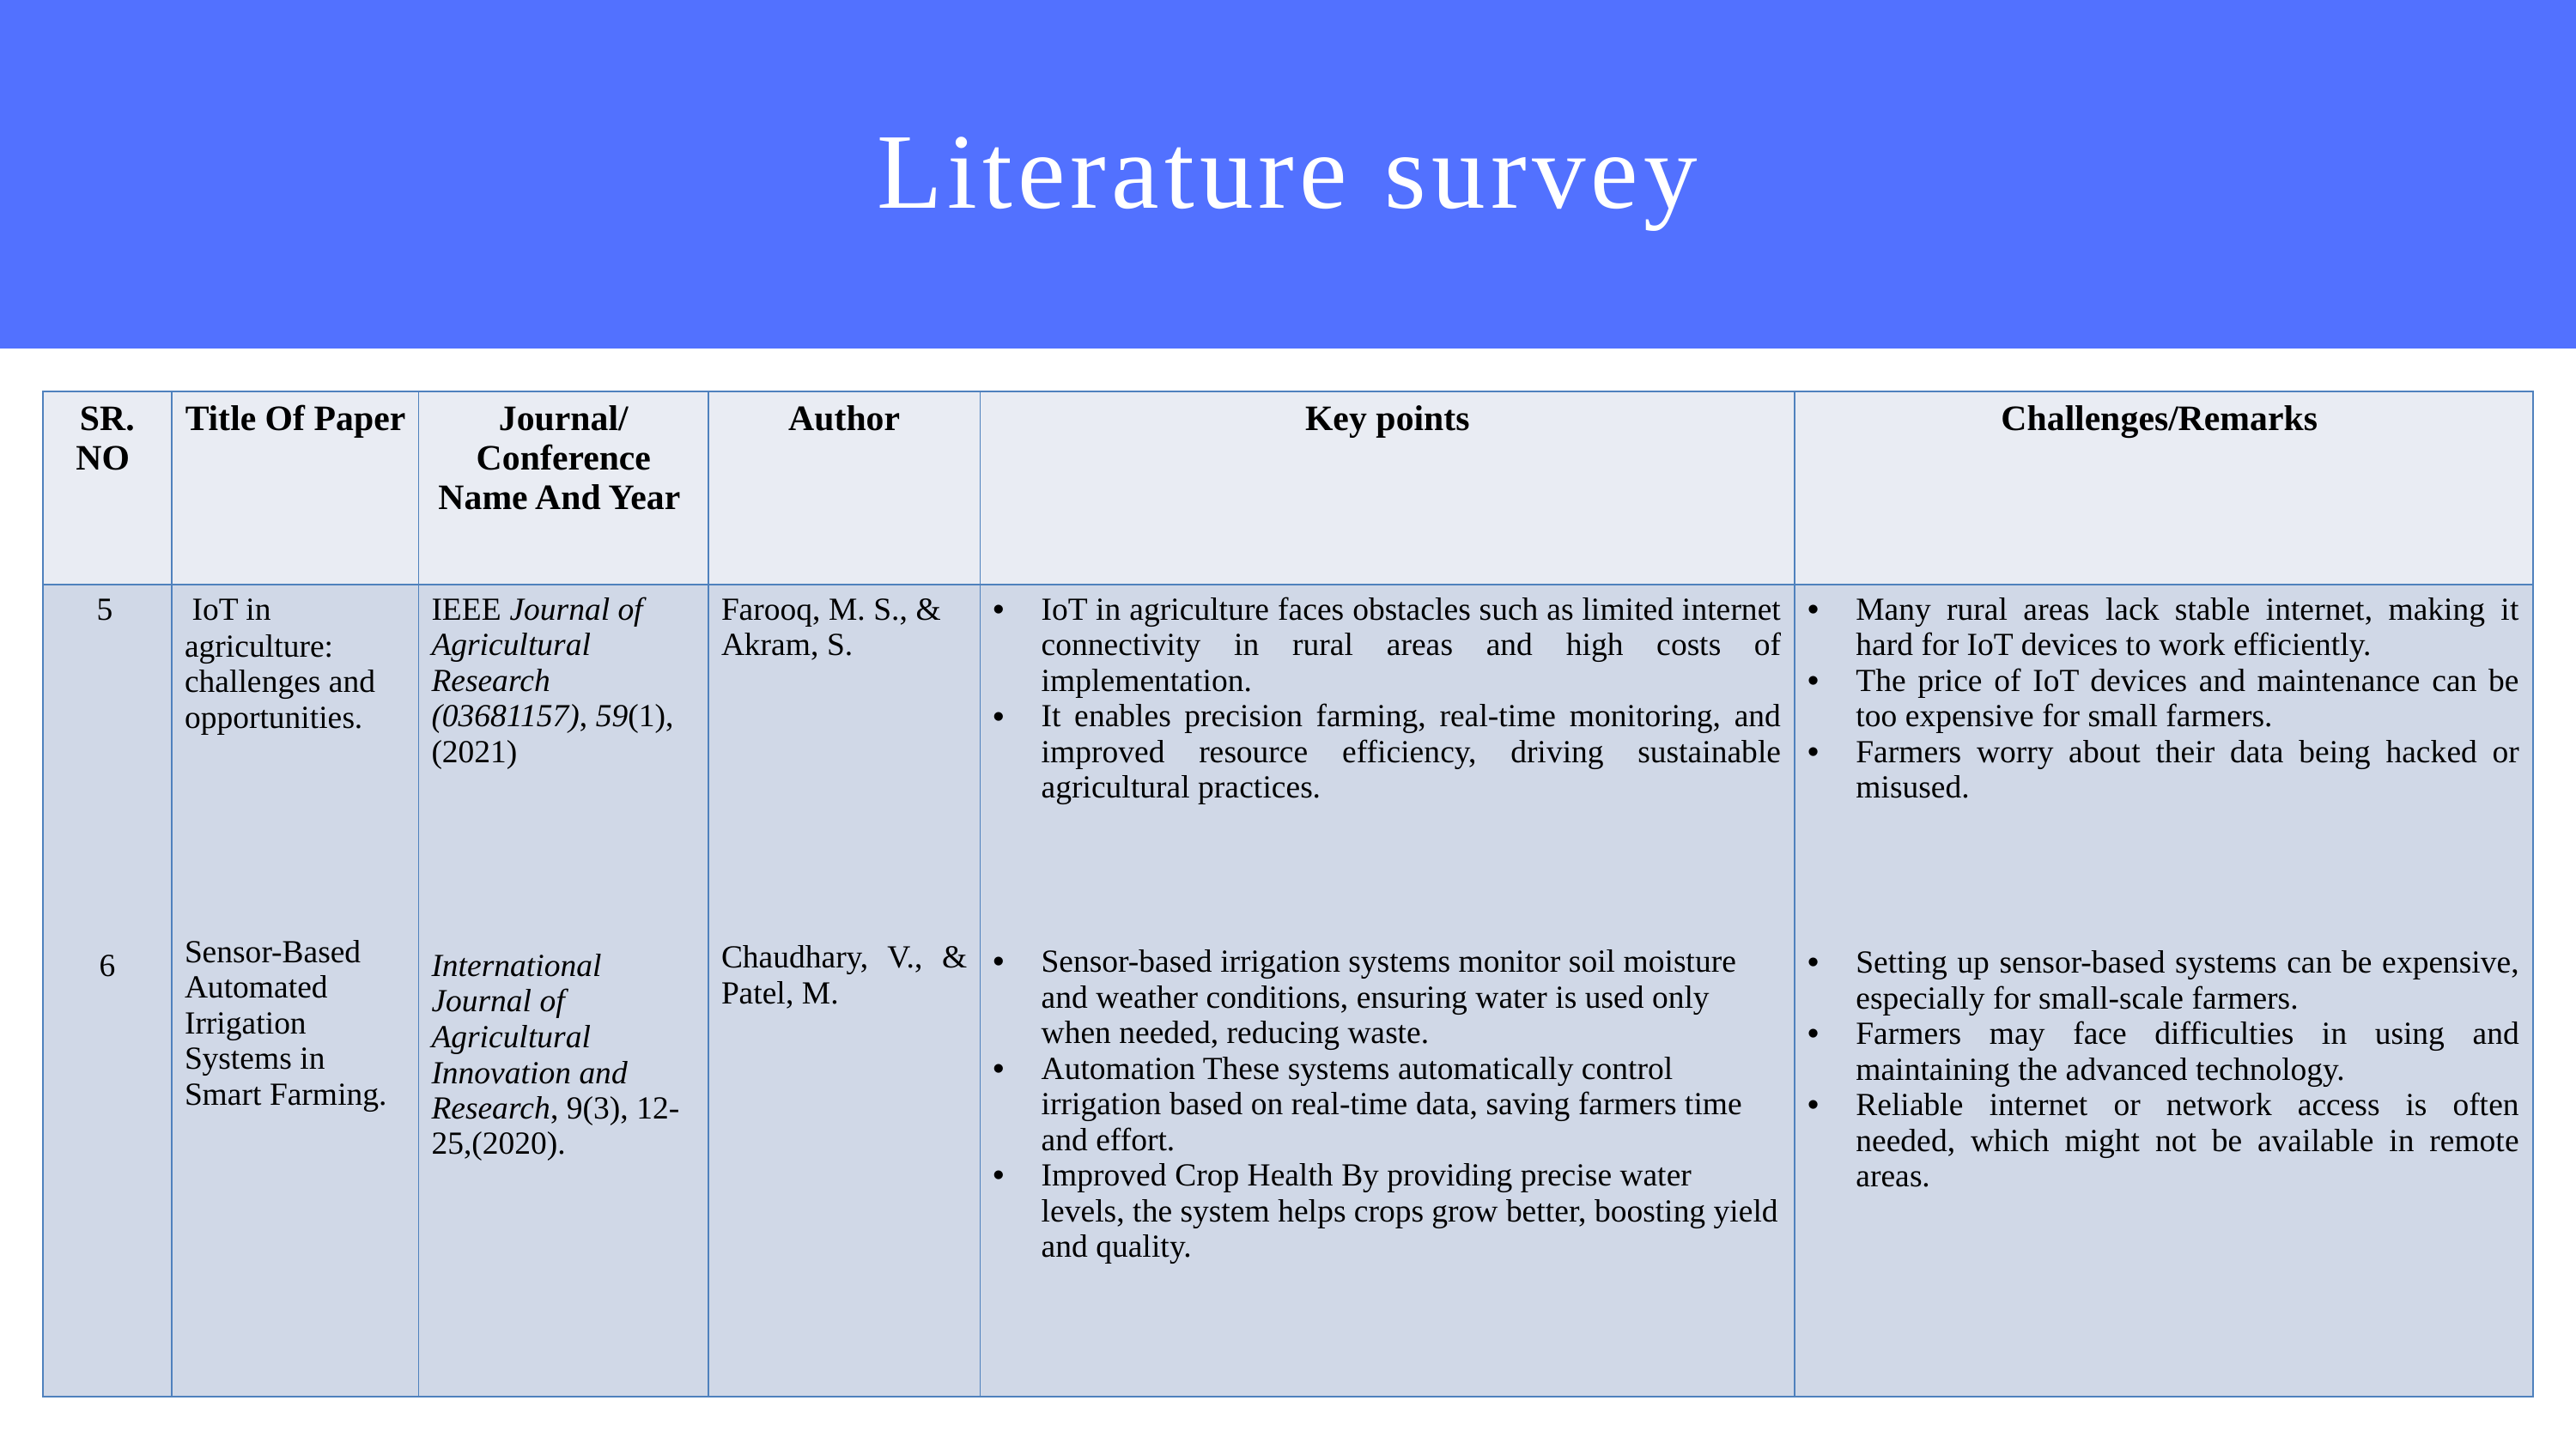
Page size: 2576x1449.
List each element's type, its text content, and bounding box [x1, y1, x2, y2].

table_header Journal/ Conference Name And Year [419, 392, 708, 584]
table_header Title Of Paper [173, 392, 418, 584]
table_cell IoT in agriculture faces obstacles such as limited internet connectivity in rural areas and high costs of implementation. It enables precision farming, real-time monitoring, and improved resource efficiency, driving sustainable agricultural practices. Sensor-based irrigation systems monitor soil moisture and weather conditions, ensuring water is used only when needed, reducing waste. Automation These systems automatically control irrigation based on real-time data, saving farmers time and effort. Improved Crop Health By providing precise water levels, the system helps crops grow better, boosting yield and quality. [981, 585, 1794, 1396]
table_cell Many rural areas lack stable internet, making it hard for IoT devices to work efficiently. The price of IoT devices and maintenance can be too expensive for small farmers. Farmers worry about their data being hacked or misused. Setting up sensor-based systems can be expensive, especially for small-scale farmers. Farmers may face difficulties in using and maintaining the advanced technology. Reliable internet or network access is often needed, which might not be available in remote areas. [1795, 585, 2532, 1396]
table_cell IEEE Journal of Agricultural Research (03681157), 59(1), (2021) International Journal of Agricultural Innovation and Research, 9(3), 12-25,(2020). [419, 585, 708, 1396]
table_header SR. NO [44, 392, 171, 584]
table_cell 5 6 [44, 585, 171, 1396]
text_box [0, 0, 2576, 349]
table_cell IoT in agriculture: challenges and opportunities. Sensor-Based Automated Irrigation Systems in Smart Farming. [173, 585, 418, 1396]
table_header Challenges/Remarks [1795, 392, 2532, 584]
table_header Key points [981, 392, 1794, 584]
table_header Author [709, 392, 980, 584]
table_cell Farooq, M. S., & Akram, S. Chaudhary, V., & Patel, M. [709, 585, 980, 1396]
